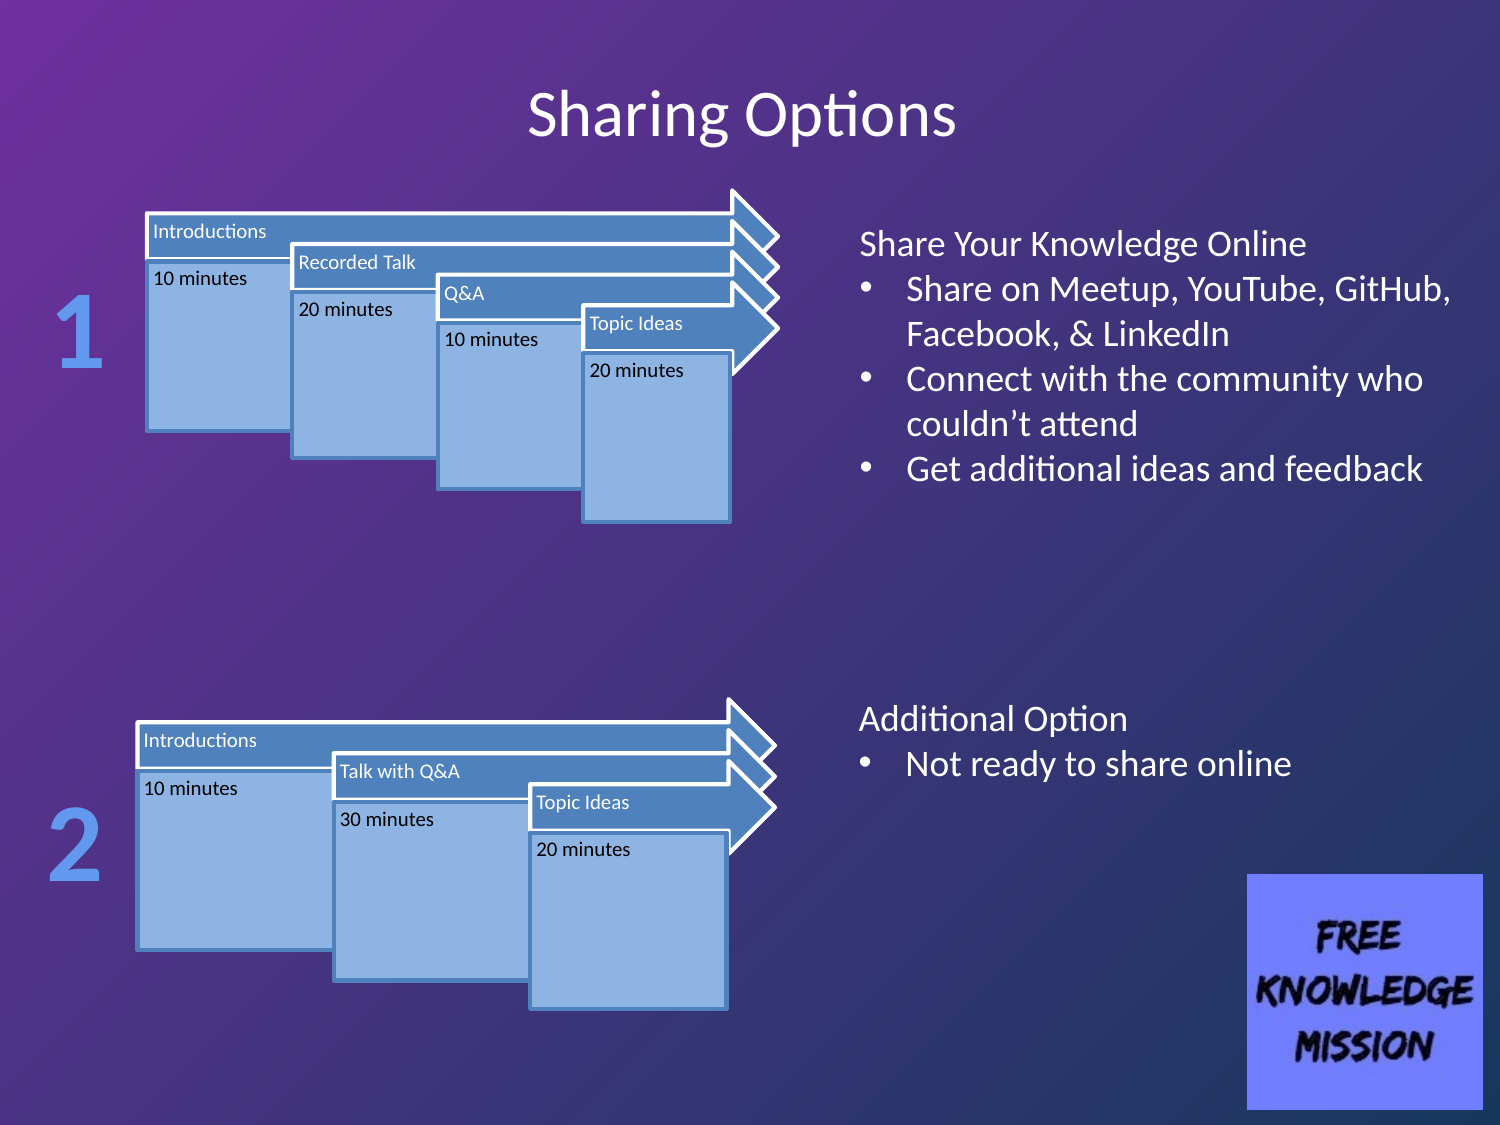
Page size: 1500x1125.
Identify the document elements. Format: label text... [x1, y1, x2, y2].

text_box Additional Option Not ready to share online [843, 686, 1357, 792]
text_box Sharing Options [512, 62, 1075, 158]
text_box Share Your Knowledge Online Share on Meetup, YouTube, GitHub, Facebook, & LinkedIn Connect with the community who couldn’t attend Get additional ideas and feedback [1004, 211, 1483, 497]
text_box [137, 687, 776, 1021]
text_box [0, 187, 1001, 526]
picture [1247, 874, 1483, 1110]
text_box 2 [31, 760, 119, 911]
